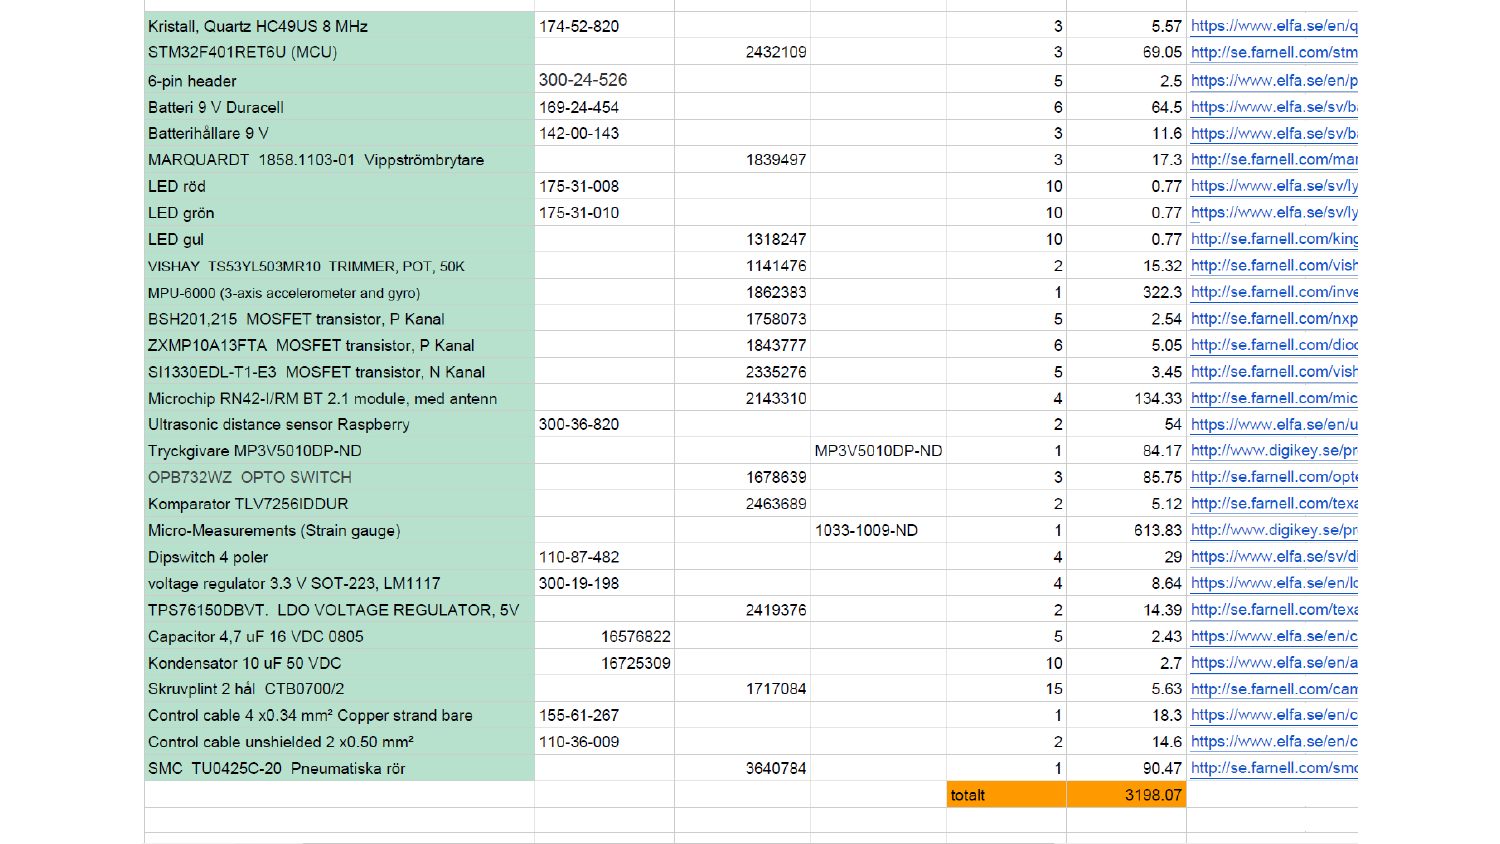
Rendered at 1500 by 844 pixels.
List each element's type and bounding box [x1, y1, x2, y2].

picture [142, 0, 1358, 844]
